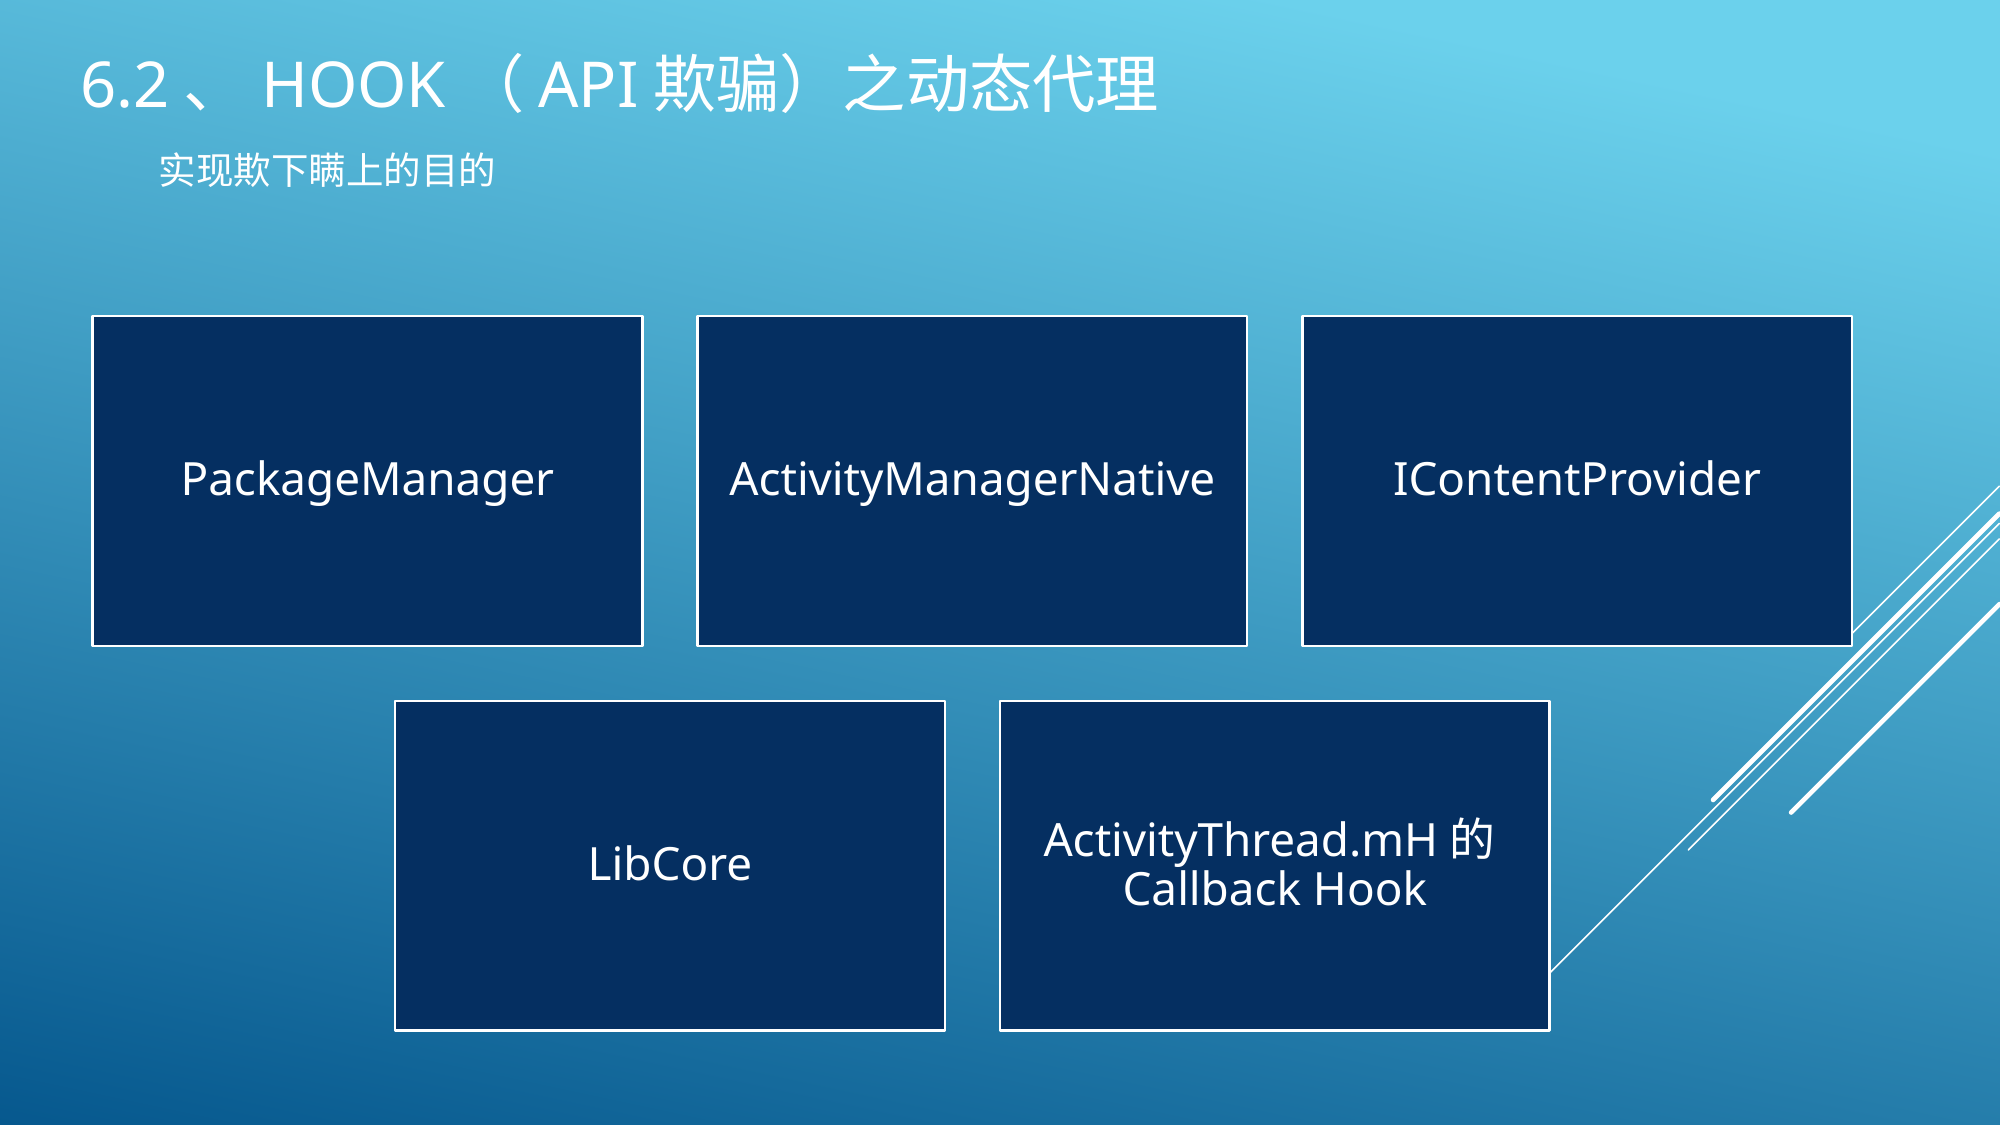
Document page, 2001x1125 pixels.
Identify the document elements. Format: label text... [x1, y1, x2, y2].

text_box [92, 261, 1853, 1086]
title 6.2、HOOK（API欺骗）之动态代理 [64, 36, 1715, 129]
text_box 实现欺下瞒上的目的 [144, 139, 948, 200]
